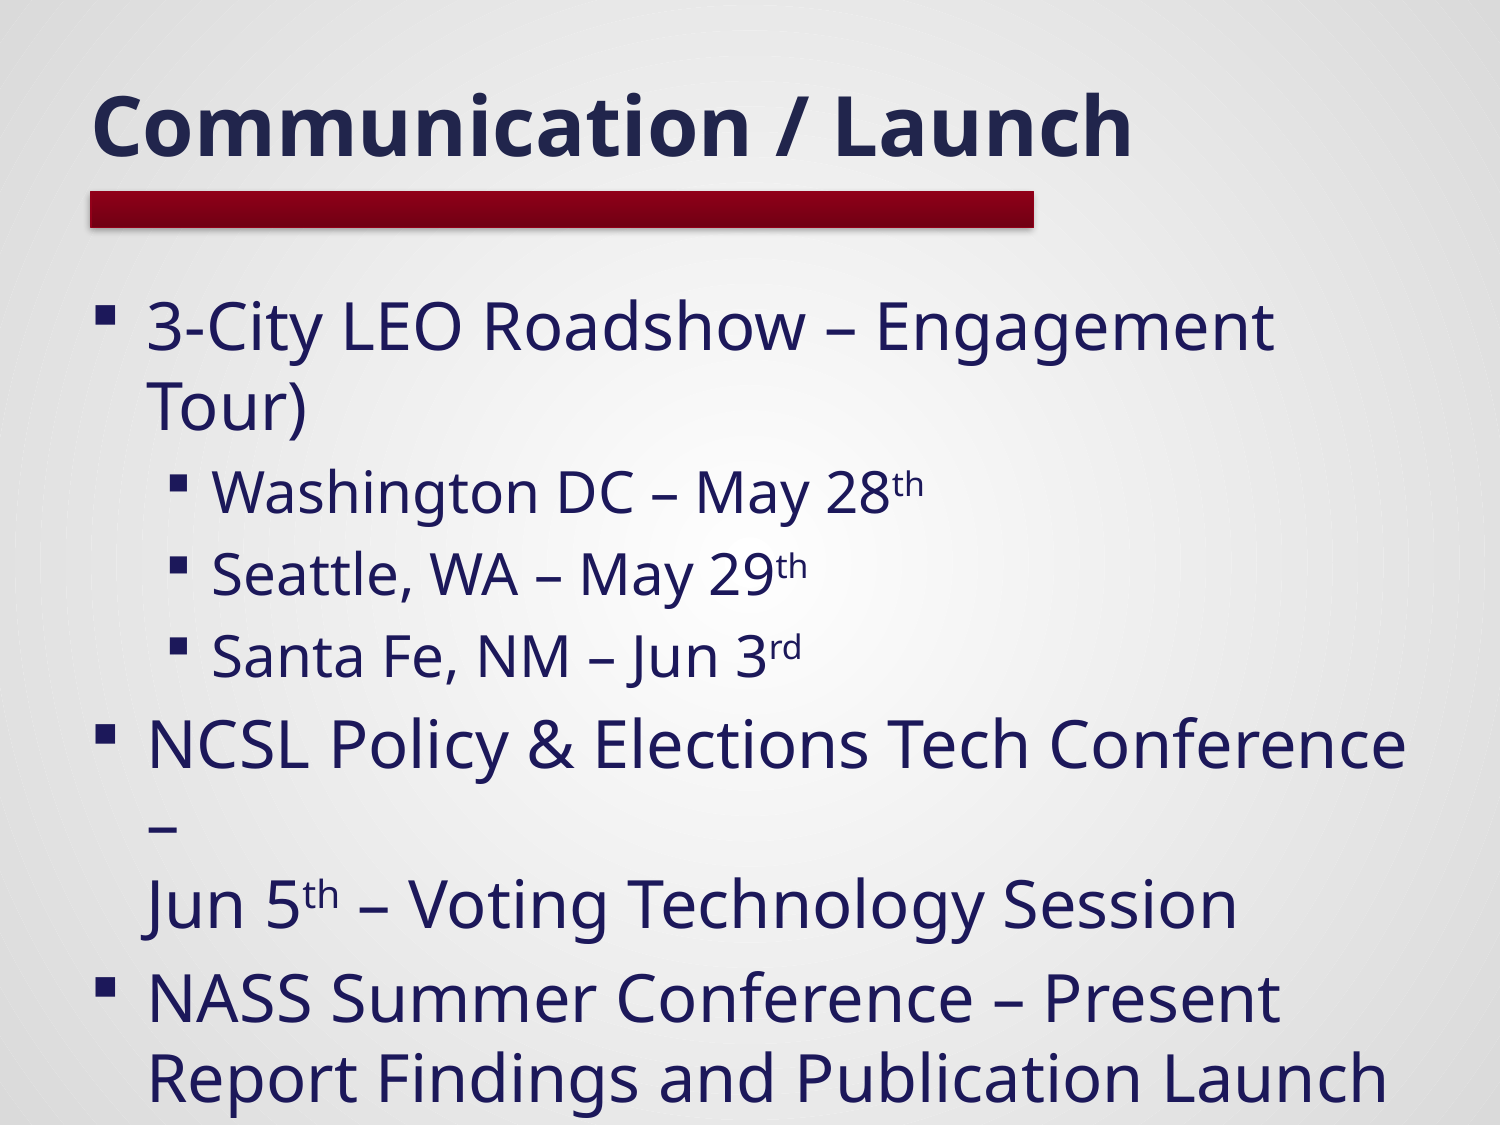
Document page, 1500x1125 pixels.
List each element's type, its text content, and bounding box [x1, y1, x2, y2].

title Communication / Launch [75, 63, 1386, 181]
list 3-City LEO Roadshow – Engagement Tour) Washington DC – May 28th Seattle, WA – May 29th Santa Fe, NM – Jun 3rd NCSL Policy & Elections Tech Conference – Jun 5th – Voting Technology Session NASS Summer Conference – Present Report Findings and Publication Launch [75, 276, 1459, 956]
